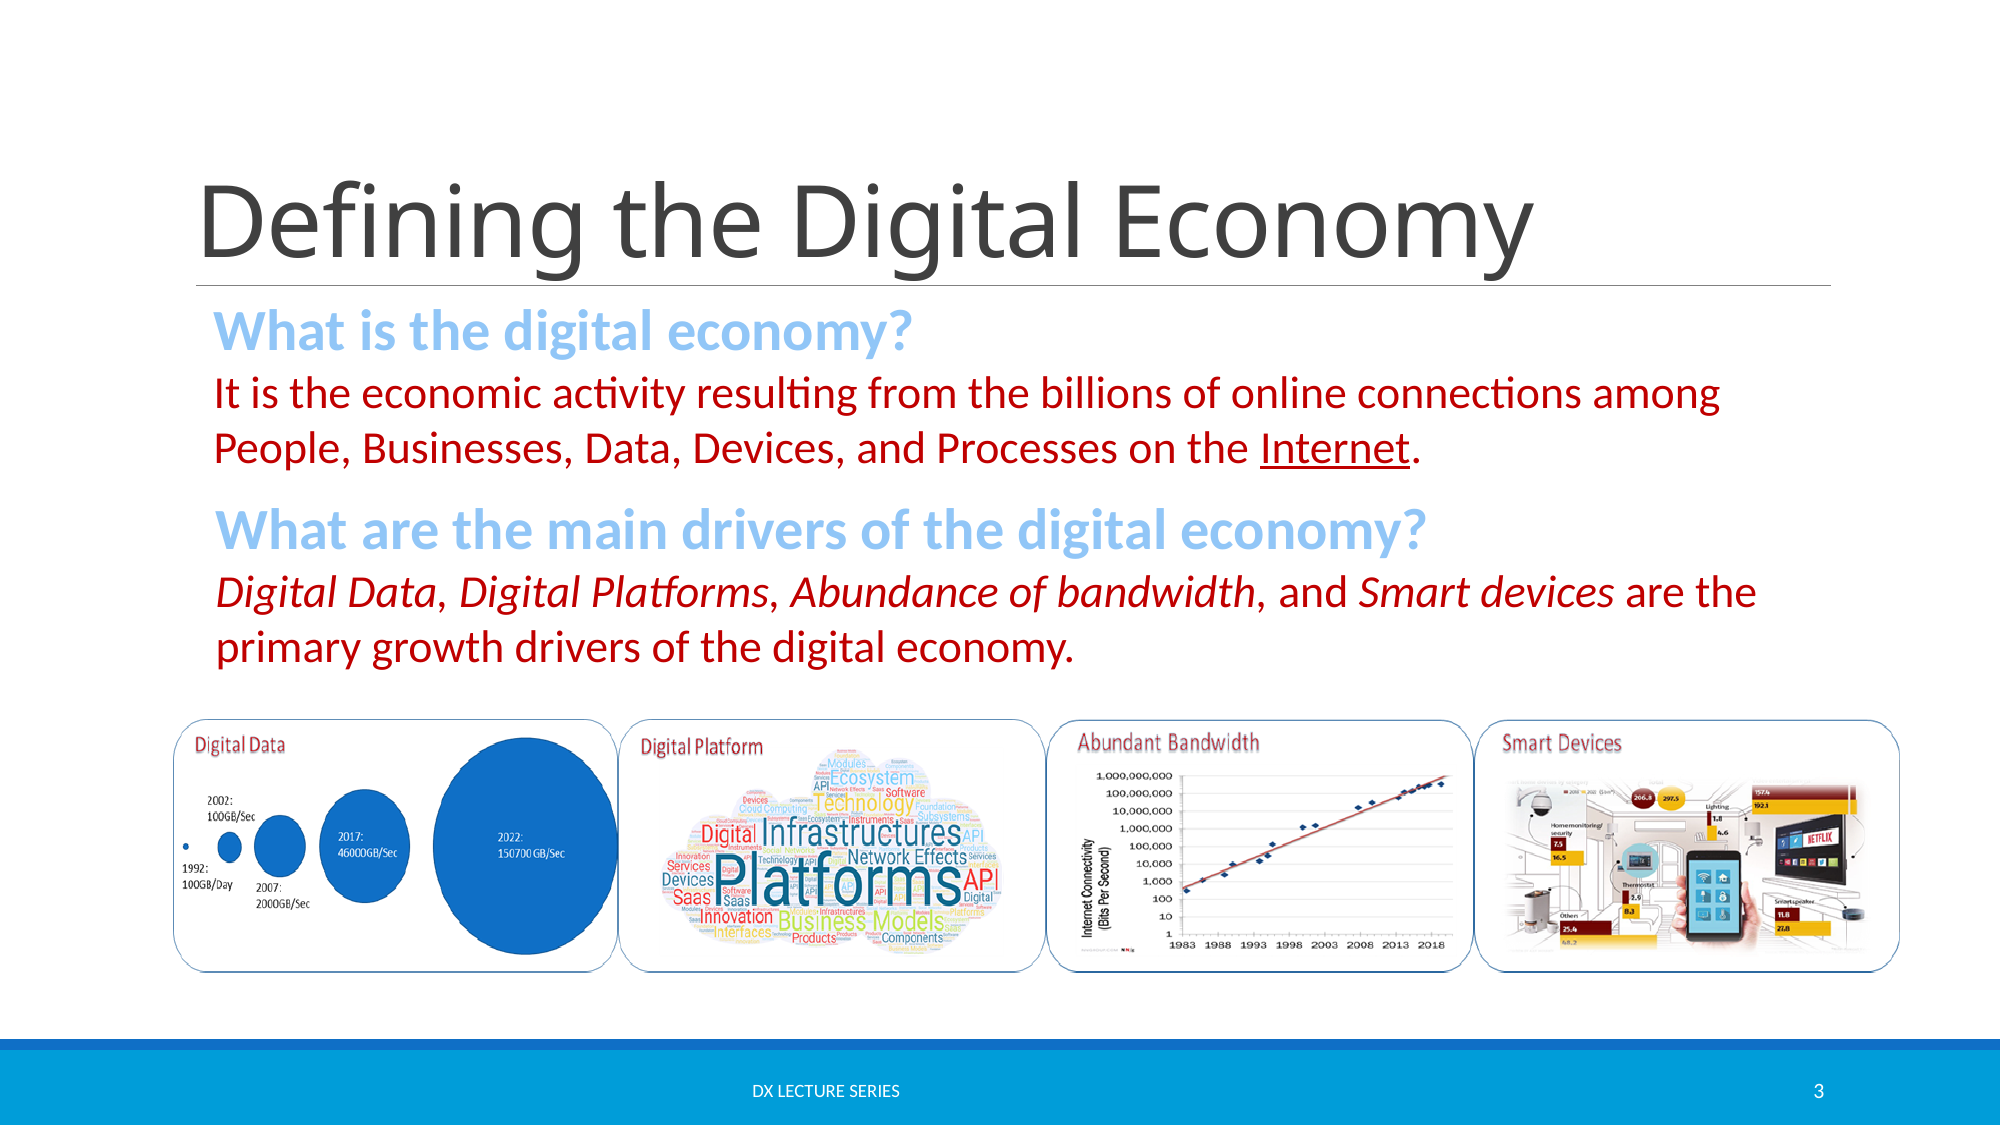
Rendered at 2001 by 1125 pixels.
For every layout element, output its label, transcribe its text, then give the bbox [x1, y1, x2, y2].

text_box What are the main drivers of the digital economy? Digital Data, Digital Platforms, Abundance of bandwidth, and Smart devices are the primary growth drivers of the digital economy. [200, 484, 1873, 679]
title Defining the Digital Economy [180, 47, 1830, 285]
text_box What is the digital economy? It is the economic activity resulting from the billions of online connections among People, Businesses, Data, Devices, and Processes on the Internet. [198, 285, 1827, 480]
slide_number 3 [1624, 1059, 1840, 1120]
picture [173, 719, 1900, 973]
footer DX Lecture Series [604, 1059, 1396, 1120]
